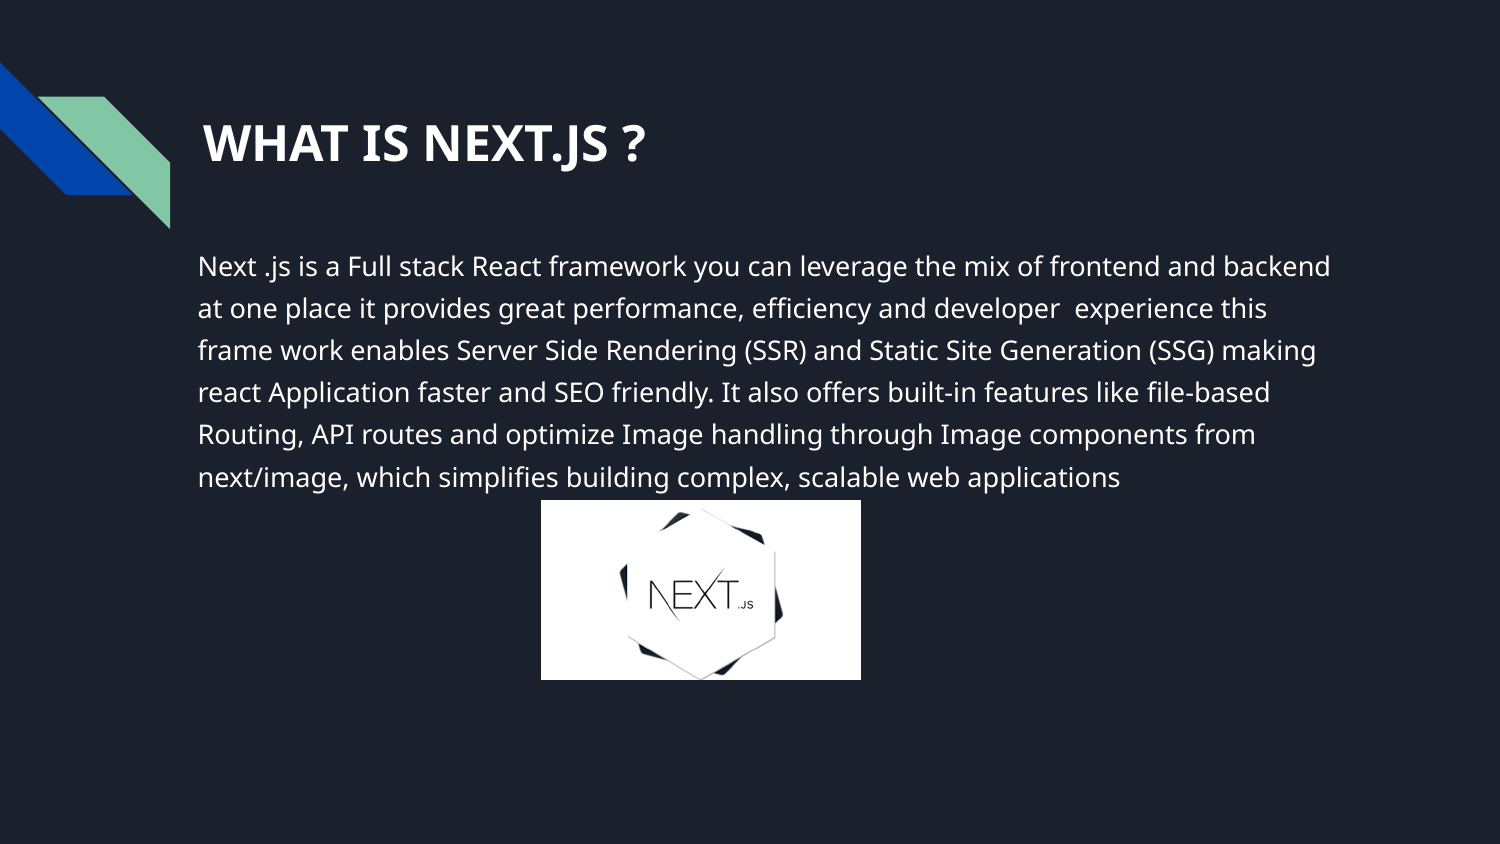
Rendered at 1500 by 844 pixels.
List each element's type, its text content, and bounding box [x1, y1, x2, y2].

title WHAT IS NEXT.JS ? [188, 92, 1273, 226]
picture [541, 499, 861, 680]
list Next .js is a Full stack React framework you can leverage the mix of frontend and backend at one place it provides great performance, efficiency and developer experience this frame work enables Server Side Rendering (SSR) and Static Site Generation (SSG) making react Application faster and SEO friendly. It also offers built-in features like file-based Routing, API routes and optimize Image handling through Image components from next/image, which simplifies building complex, scalable web applications [182, 226, 1362, 734]
